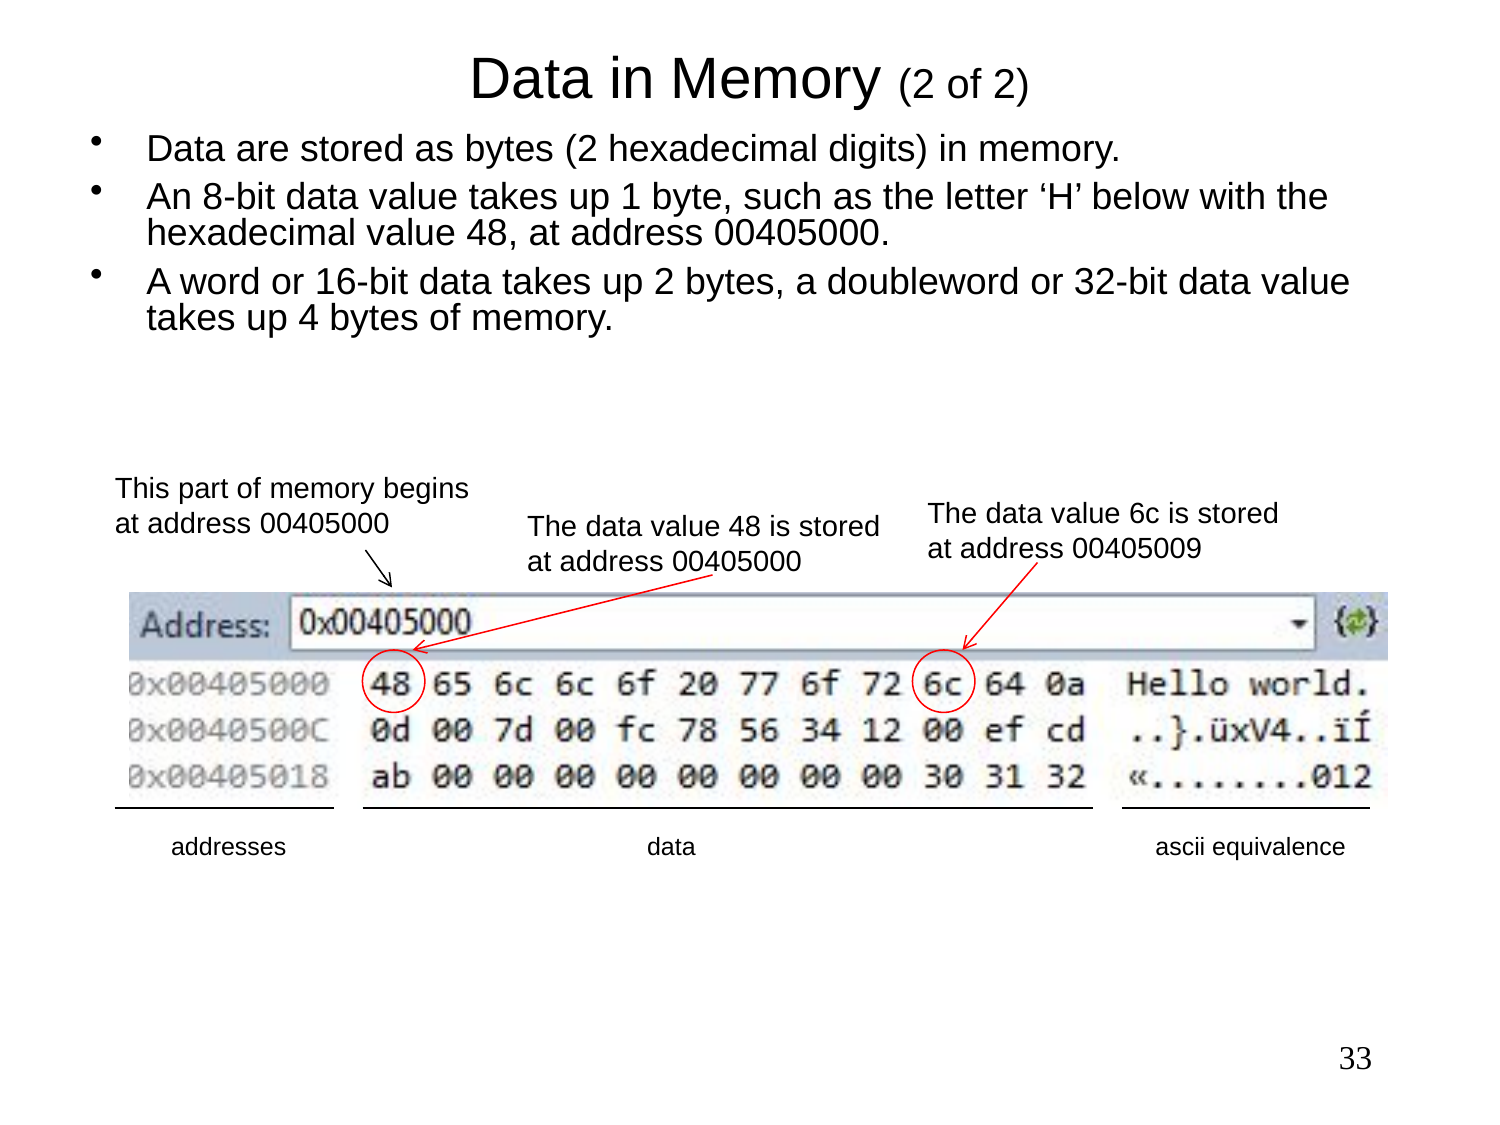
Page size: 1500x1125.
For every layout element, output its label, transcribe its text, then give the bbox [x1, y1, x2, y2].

title Data in Memory (2 of 2) [112, 37, 1388, 113]
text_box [962, 562, 1038, 651]
slide_number 33 [1224, 1024, 1388, 1088]
list Data are stored as bytes (2 hexadecimal digits) in memory. An 8-bit data value takes up 1 byte, such as the letter ‘H’ below with the hexadecimal value 48, at address 00405000. A word or 16-bit data takes up 2 bytes, a doubleword or 32-bit data value takes up 4 bytes of memory. [74, 124, 1426, 413]
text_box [99, 462, 1388, 876]
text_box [412, 574, 713, 651]
